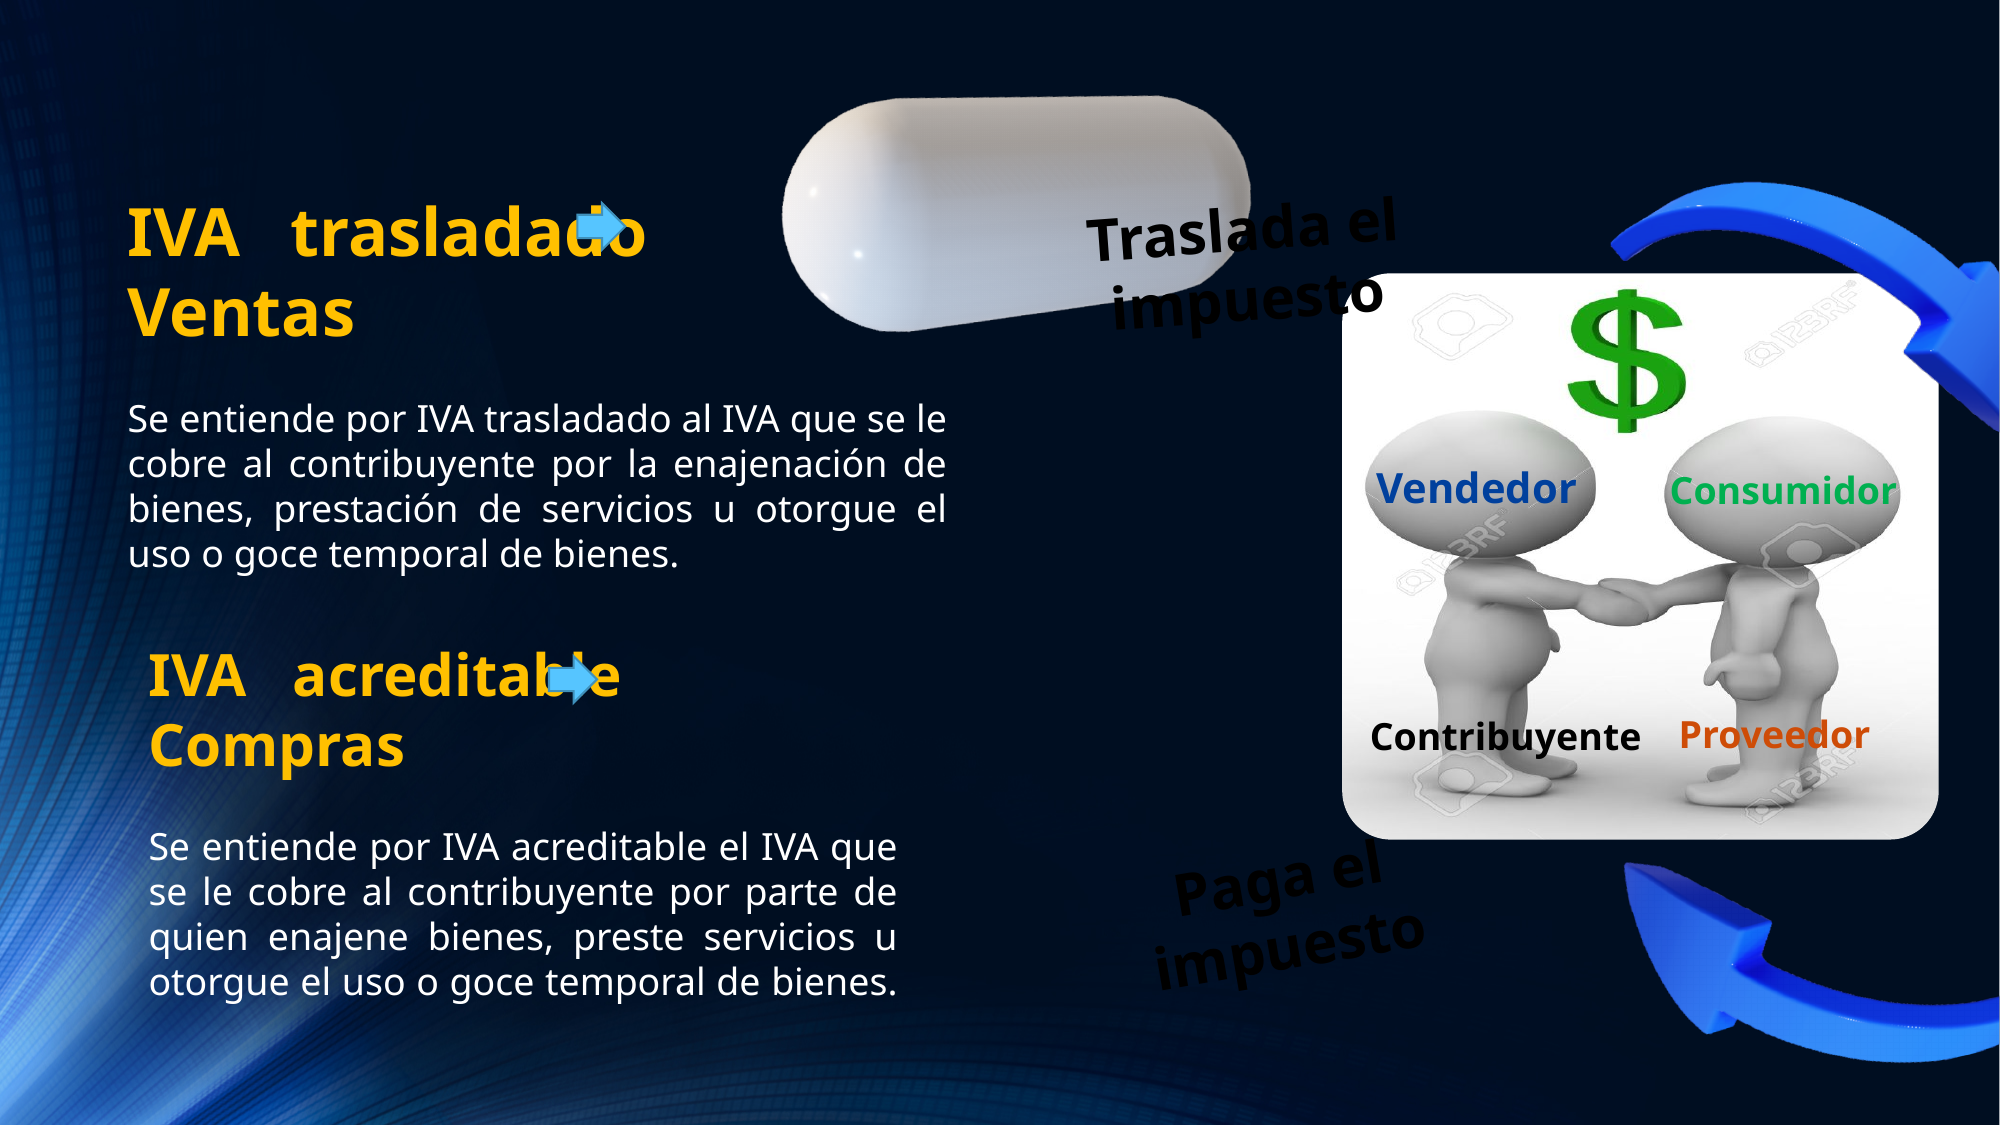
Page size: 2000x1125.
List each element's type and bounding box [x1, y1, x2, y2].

text_box [133, 630, 914, 944]
text_box [963, 148, 1939, 1047]
text_box [112, 182, 963, 506]
picture [0, 0, 2000, 1125]
